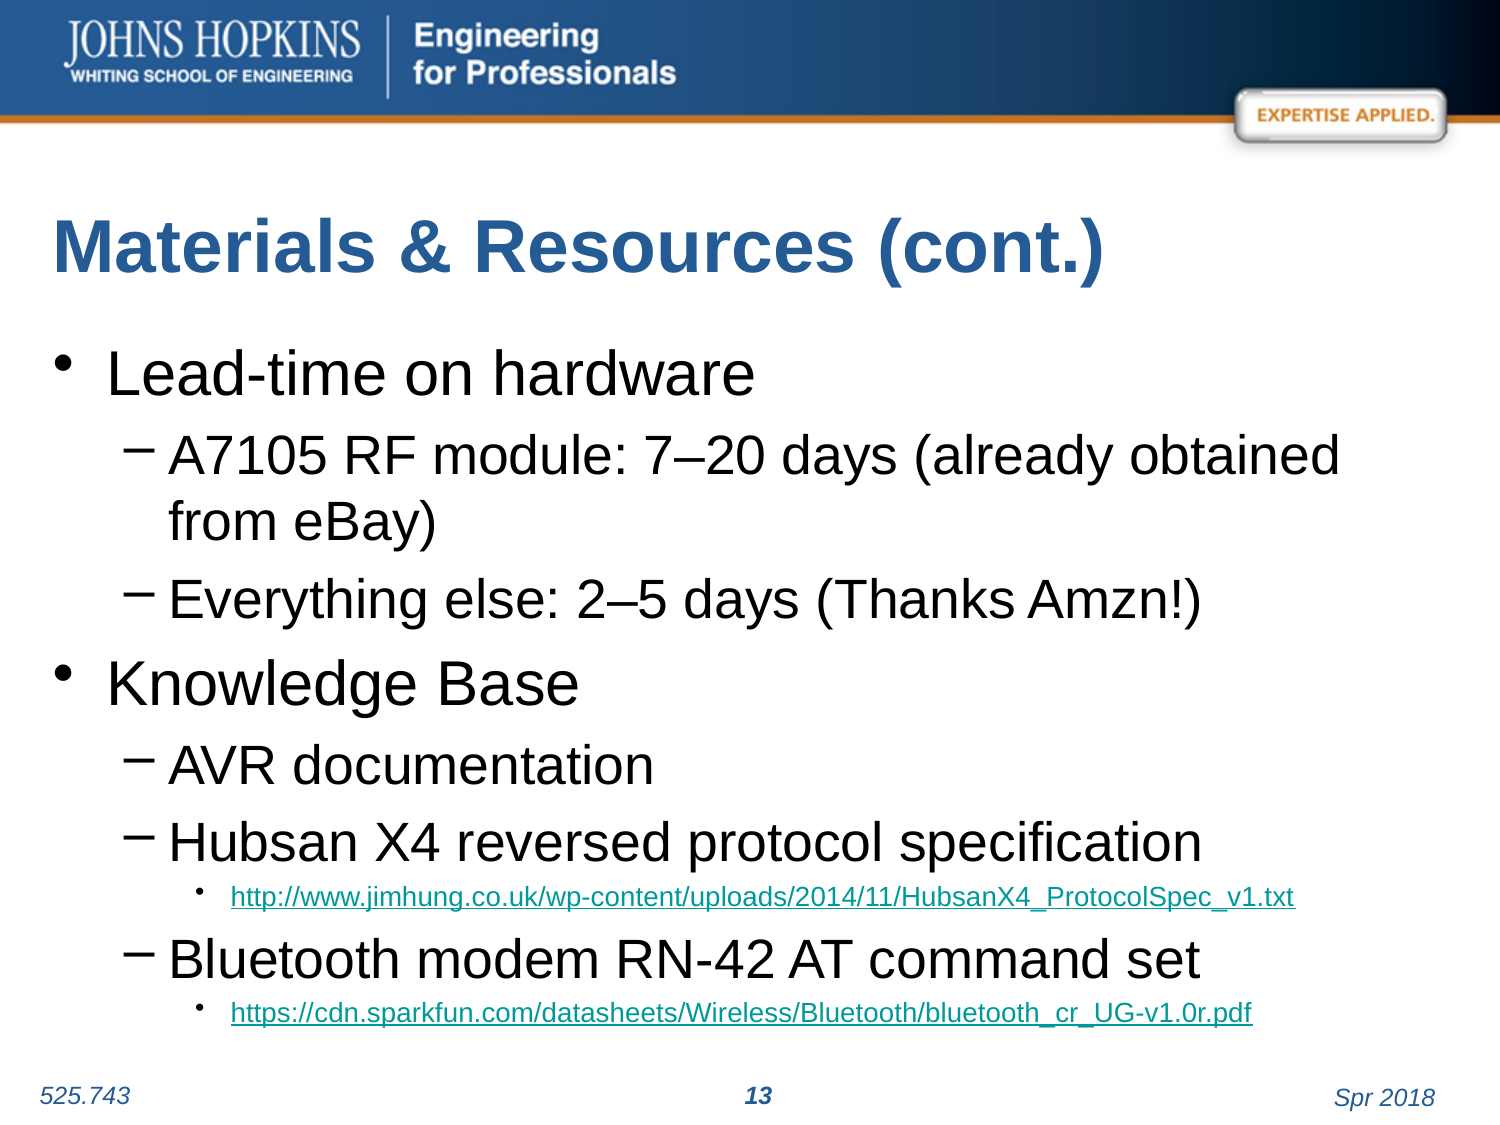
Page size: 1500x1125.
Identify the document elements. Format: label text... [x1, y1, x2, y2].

footer 525.743 [0, 1071, 267, 1125]
slide_number Spr 2018 [1318, 1073, 1500, 1125]
list Lead-time on hardware A7105 RF module: 7–20 days (already obtained from eBay) Everything else: 2–5 days (Thanks Amzn!) Knowledge Base AVR documentation Hubsan X4 reversed protocol specification http://www.jimhung.co.uk/wp-content/uploads/2014/11/HubsanX4_ProtocolSpec_v1.txt Bluetooth modem RN-42 AT command set https://cdn.sparkfun.com/datasheets/Wireless/Bluetooth/bluetooth_cr_UG-v1.0r.pdf [37, 324, 1463, 1038]
slide_number 13 [687, 1071, 788, 1125]
title Materials & Resources (cont.) [37, 204, 1338, 280]
picture [0, 0, 1500, 166]
